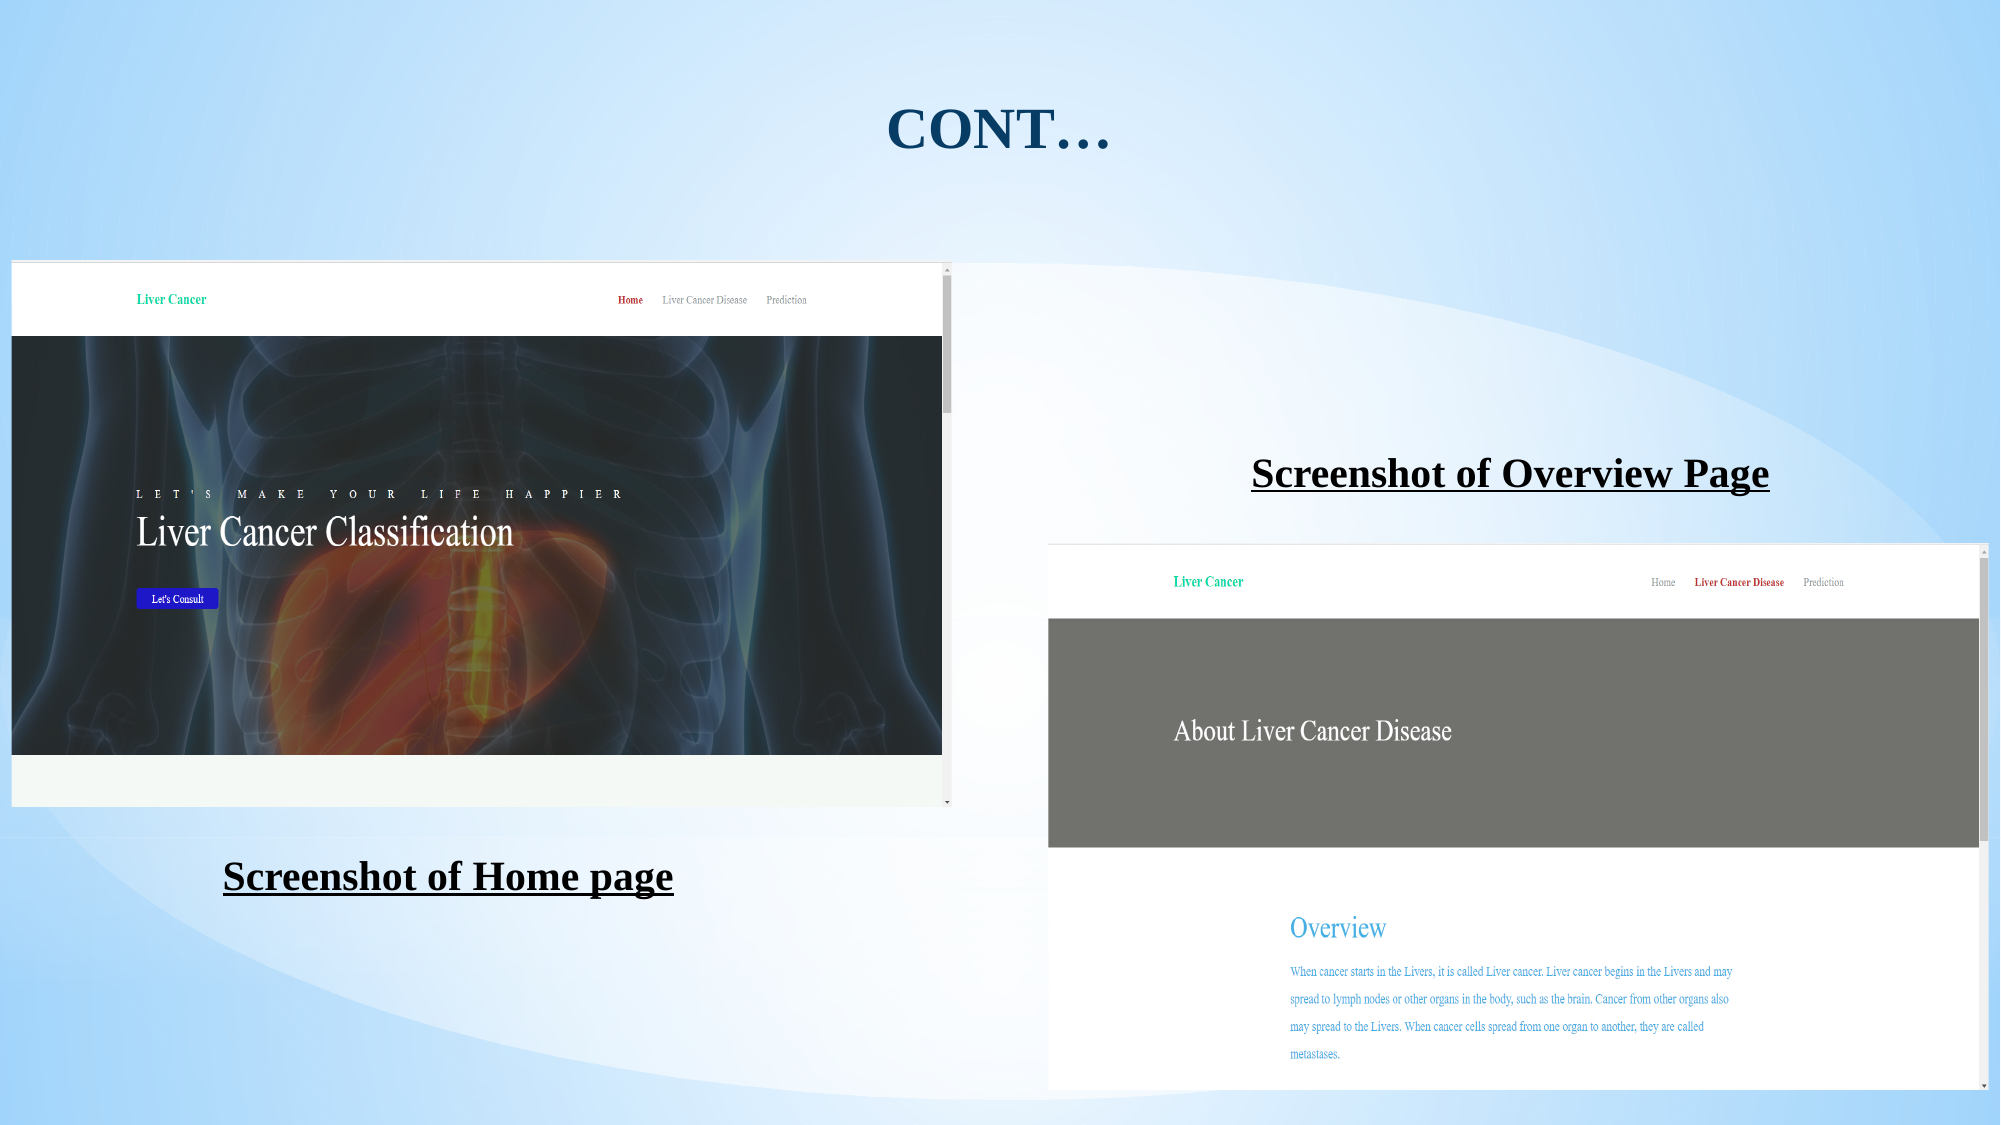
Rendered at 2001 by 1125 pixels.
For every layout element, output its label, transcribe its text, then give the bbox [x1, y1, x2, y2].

text_box CONT… [665, 82, 1335, 168]
text_box Screenshot of Home page [207, 817, 756, 907]
picture [1048, 543, 1989, 1091]
picture [11, 260, 952, 807]
text_box Screenshot of Overview Page [1236, 438, 1801, 503]
